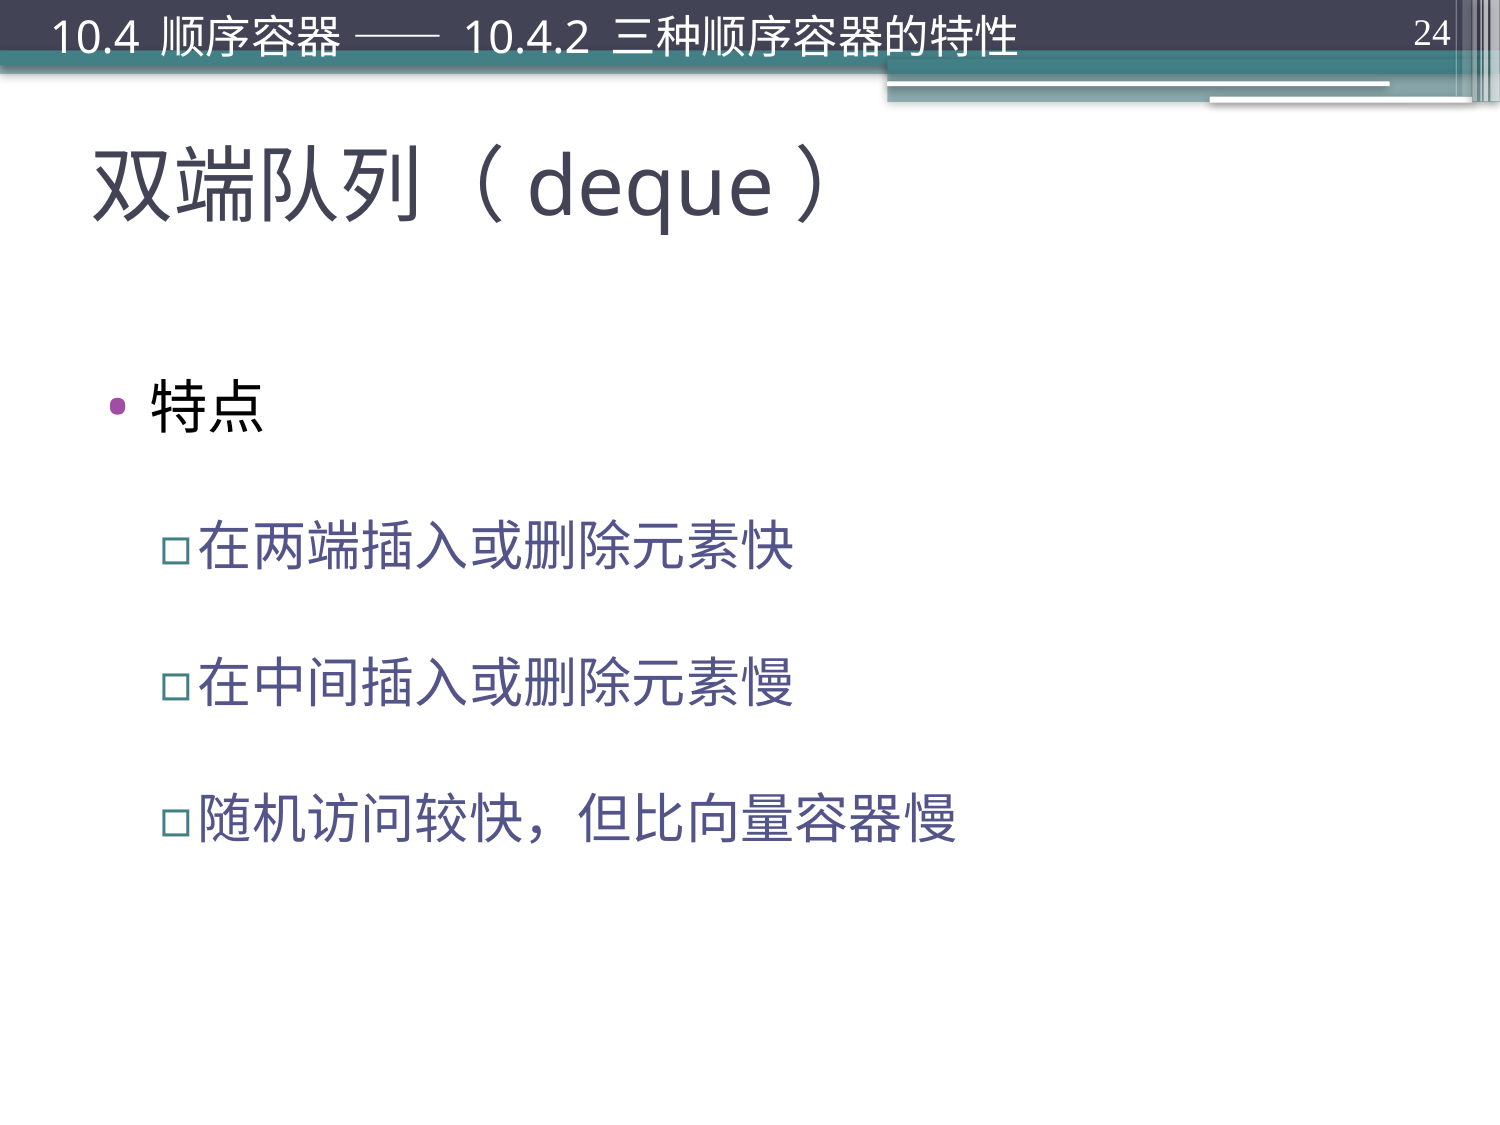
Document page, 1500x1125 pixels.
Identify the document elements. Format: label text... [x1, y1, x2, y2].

text_box 10.4 顺序容器 —— 10.4.2 三种顺序容器的特性 [35, 0, 1207, 71]
list 特点 在两端插入或删除元素快 在中间插入或删除元素慢 随机访问较快，但比向量容器慢 [75, 292, 1425, 1079]
slide_number 24 [1340, 0, 1466, 61]
title 双端队列（deque） [75, 94, 1425, 270]
